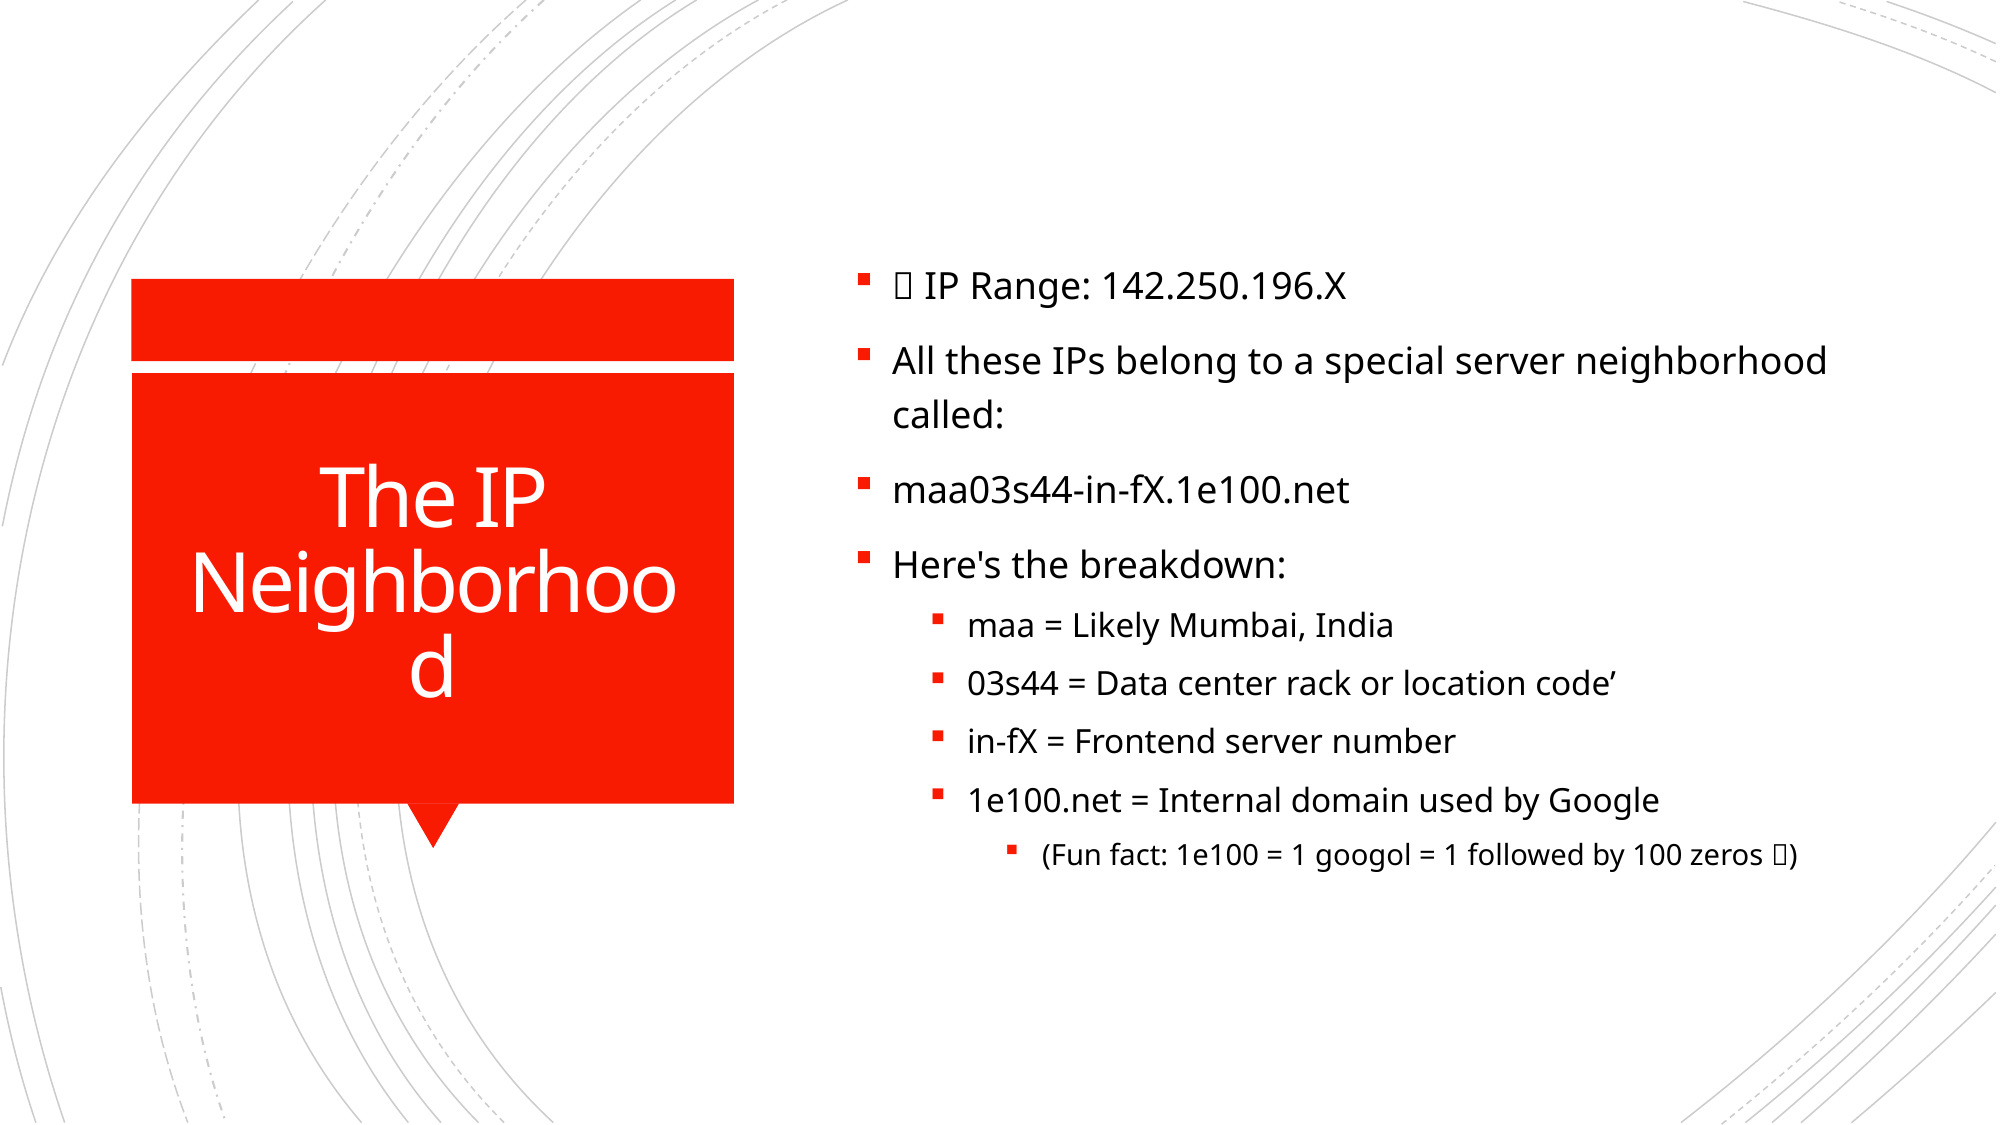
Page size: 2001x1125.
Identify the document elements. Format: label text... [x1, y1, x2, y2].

list 🏡 IP Range: 142.250.196.X All these IPs belong to a special server neighborhood called: maa03s44-in-fX.1e100.net Here's the breakdown: maa = Likely Mumbai, India 03s44 = Data center rack or location code’ in-fX = Frontend server number 1e100.net = Internal domain used by Google (Fun fact: 1e100 = 1 googol = 1 followed by 100 zeros 🤓) [839, 131, 1871, 993]
title The IP Neighborhood [145, 385, 720, 789]
